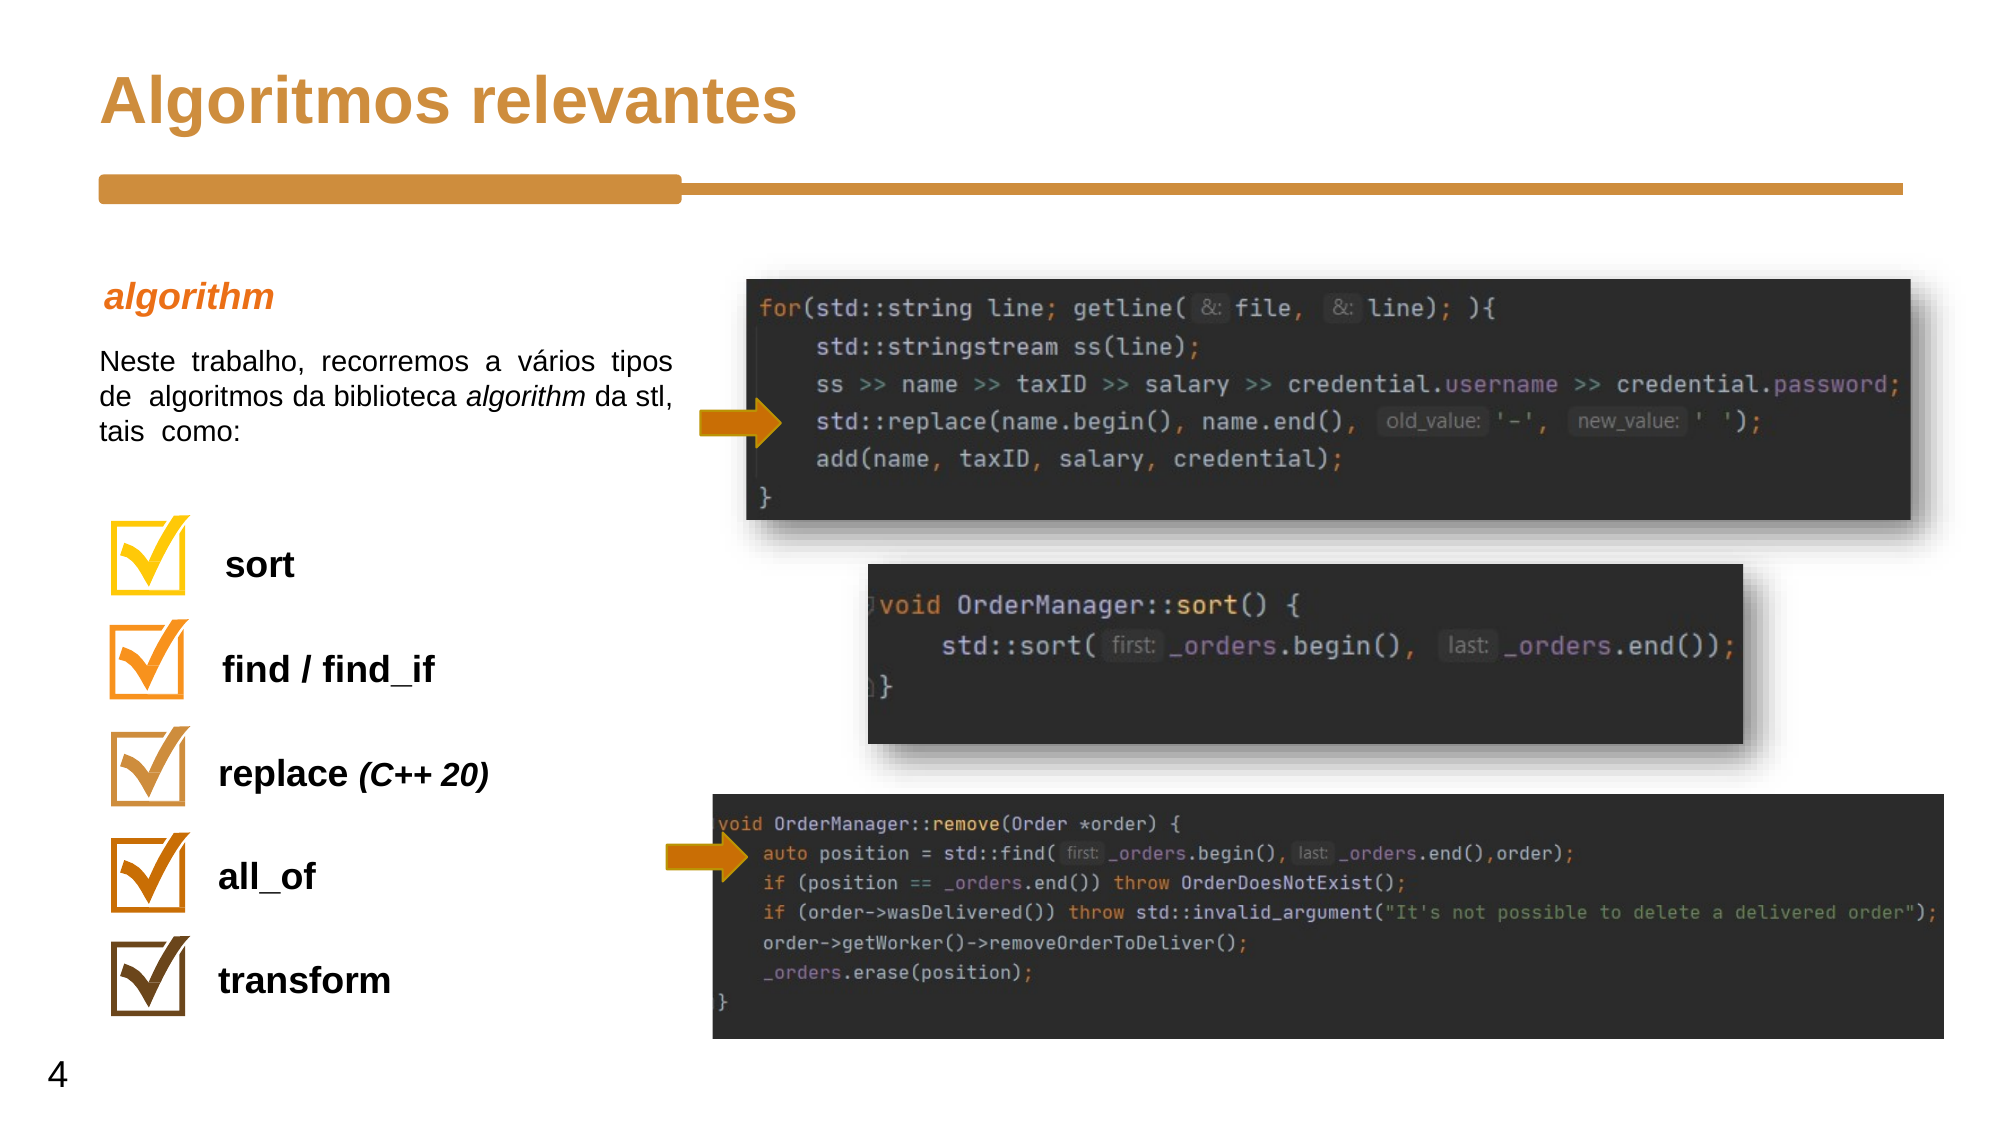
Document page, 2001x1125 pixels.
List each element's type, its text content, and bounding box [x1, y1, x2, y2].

text_box [746, 279, 1911, 520]
text_box [868, 564, 1744, 744]
text_box [836, 532, 1805, 794]
text_box [712, 794, 1944, 1039]
text_box algorithm Neste trabalho, recorremos a vários tipos de algoritmos da biblioteca algorithm da stl, tais como: sort find / find_if replace (C++ 20) all_of transform [97, 270, 674, 1001]
text_box [720, 253, 1967, 576]
text_box [700, 398, 781, 448]
text_box 4 [34, 1046, 75, 1095]
text_box [674, 832, 748, 882]
title Algoritmos relevantes [97, 55, 802, 246]
text_box [111, 1001, 186, 1017]
